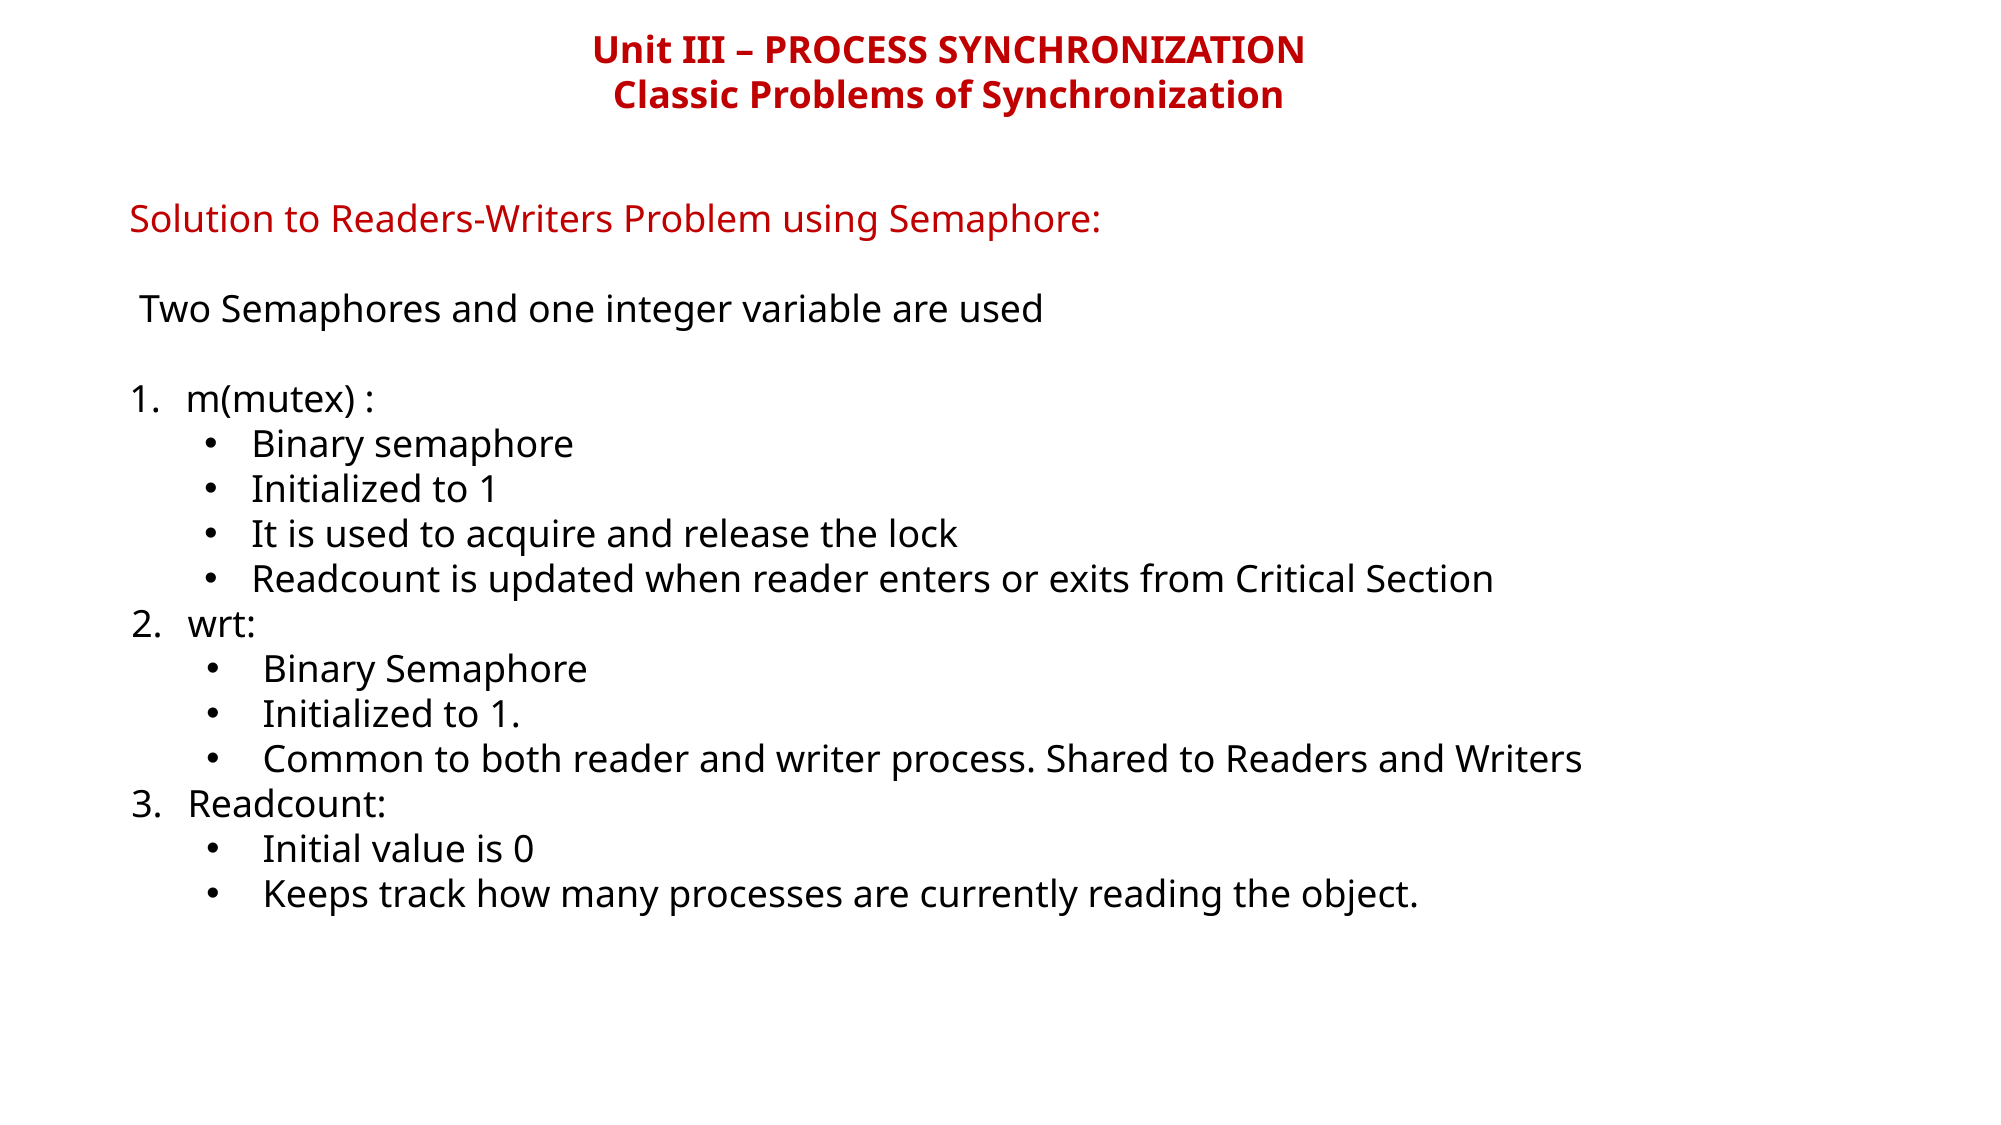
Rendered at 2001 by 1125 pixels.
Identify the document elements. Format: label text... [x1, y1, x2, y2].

text_box Unit III – PROCESS SYNCHRONIZATION Classic Problems of Synchronization [261, 18, 1638, 124]
text_box Solution to Readers-Writers Problem using Semaphore: Two Semaphores and one integer variable are used m(mutex) : Binary semaphore Initialized to 1 It is used to acquire and release the lock Readcount is updated when reader enters or exits from Critical Section wrt: Binary Semaphore Initialized to 1. Common to both reader and writer process. Shared to Readers and Writers Readcount: Initial value is 0 Keeps track how many processes are currently reading the object. [114, 155, 1785, 1058]
